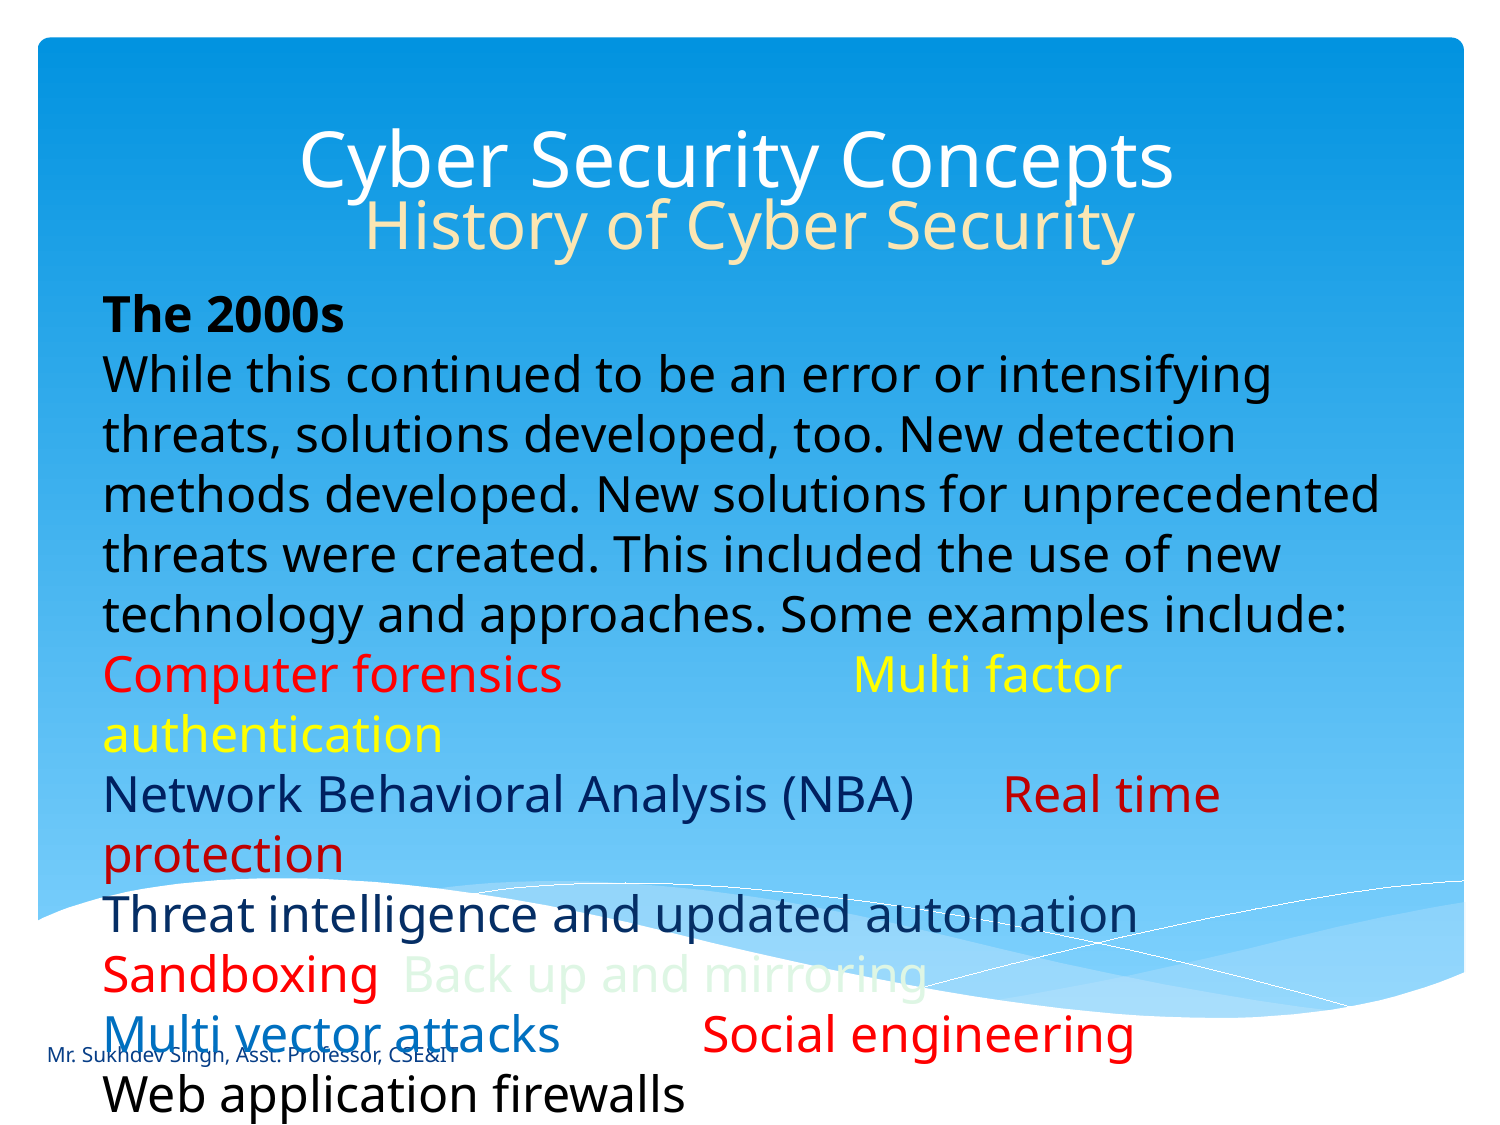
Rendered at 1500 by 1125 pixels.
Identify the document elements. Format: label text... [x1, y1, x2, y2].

title Cyber Security Concepts [99, 99, 1375, 274]
footer Mr. Sukhdev Singh, Asst. Professor, CSE&IT [31, 1025, 653, 1086]
text_box The 2000s While this continued to be an error or intensifying threats, solutions developed, too. New detection methods developed. New solutions for unprecedented threats were created. This included the use of new technology and approaches. Some examples include: Computer forensics Multi factor authentication Network Behavioral Analysis (NBA) Real time protection Threat intelligence and updated automation Sandboxing Back up and mirroring Multi vector attacks Social engineering Web application firewalls [87, 274, 1463, 1125]
subtitle History of Cyber Security [225, 174, 1275, 274]
